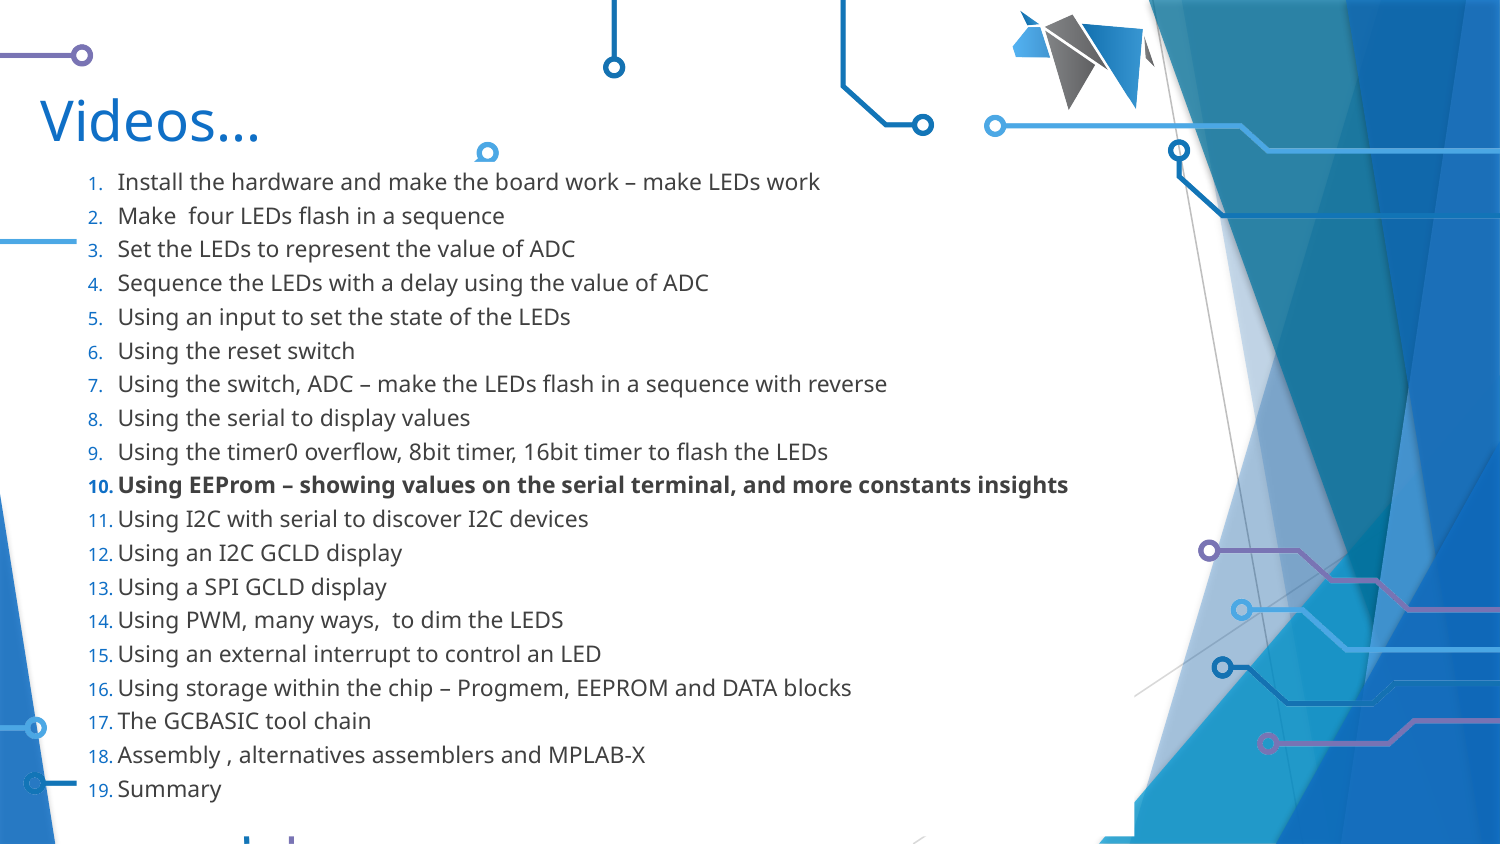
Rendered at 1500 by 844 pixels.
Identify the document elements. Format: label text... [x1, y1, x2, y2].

list Install the hardware and make the board work – make LEDs work Make four LEDs flash in a sequence Set the LEDs to represent the value of ADC Sequence the LEDs with a delay using the value of ADC Using an input to set the state of the LEDs Using the reset switch Using the switch, ADC – make the LEDs flash in a sequence with reverse Using the serial to display values Using the timer0 overflow, 8bit timer, 16bit timer to flash the LEDs Using EEProm – showing values on the serial terminal, and more constants insights Using I2C with serial to discover I2C devices Using an I2C GCLD display Using a SPI GCLD display Using PWM, many ways, to dim the LEDS Using an external interrupt to control an LED Using storage within the chip – Progmem, EEPROM and DATA blocks The GCBASIC tool chain Assembly , alternatives assemblers and MPLAB-X Summary [76, 161, 1135, 837]
picture [0, 0, 1500, 844]
title Videos... [29, 79, 916, 242]
